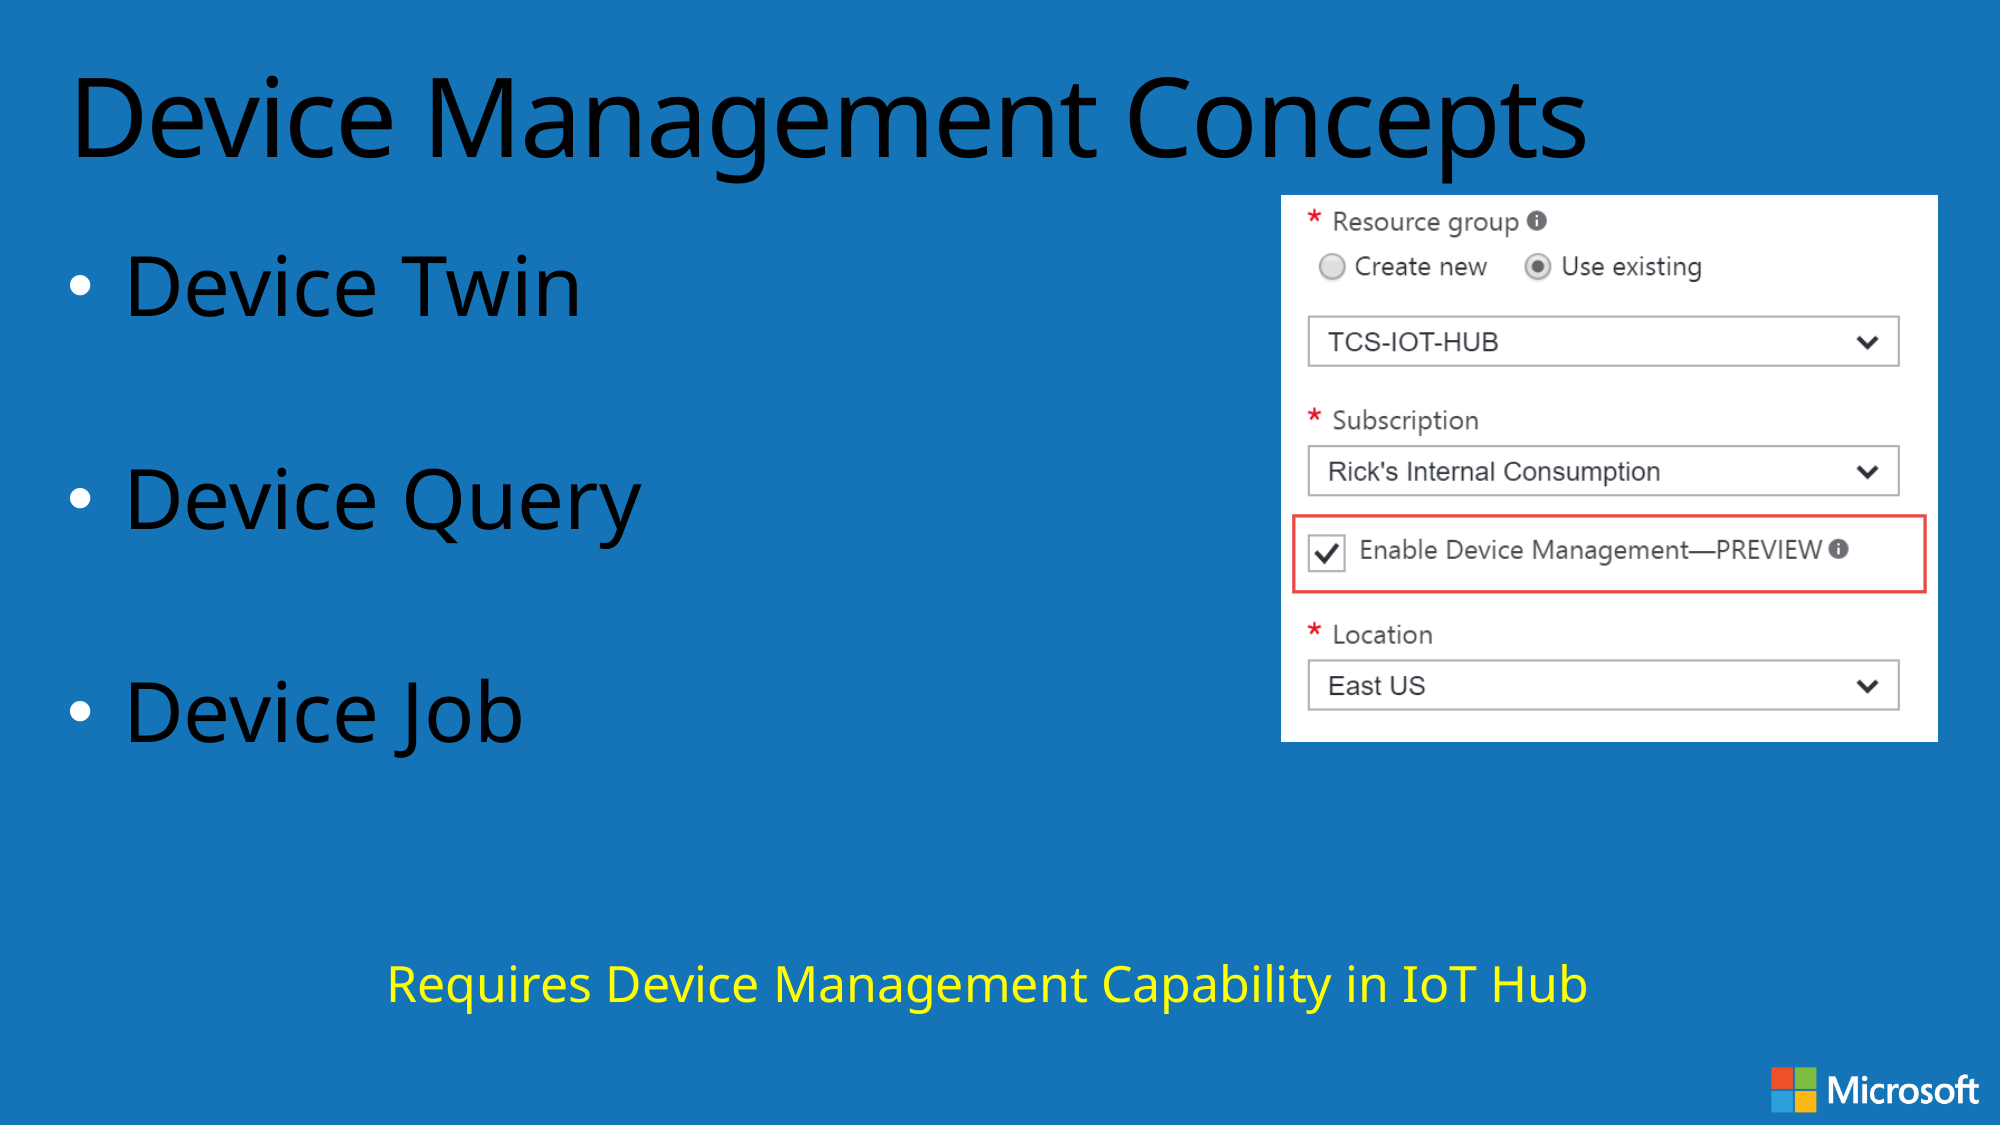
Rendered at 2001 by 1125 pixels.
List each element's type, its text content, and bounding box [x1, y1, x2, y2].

title Device Management Concepts [44, 47, 1938, 196]
list Device Twin Device Query Device Job [43, 229, 1282, 795]
picture [1281, 195, 1938, 743]
text_box Requires Device Management Capability in IoT Hub [356, 935, 1625, 1038]
picture [1770, 1066, 1980, 1113]
